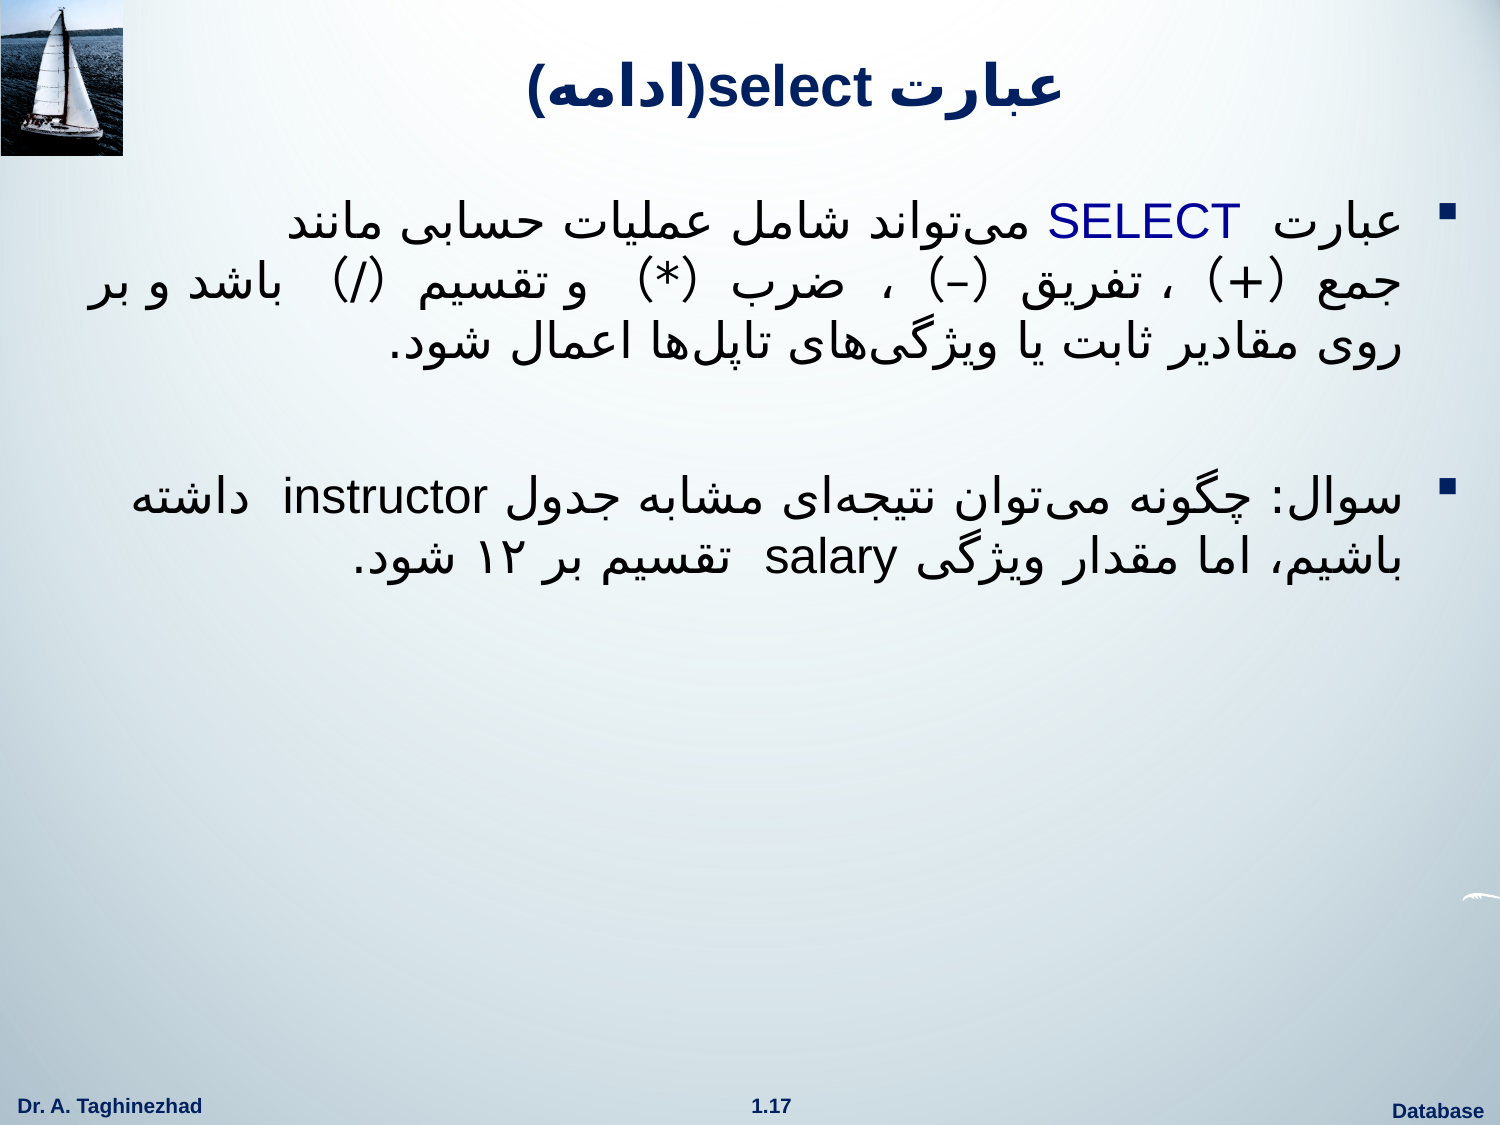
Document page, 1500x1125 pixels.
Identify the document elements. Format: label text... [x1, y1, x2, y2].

list عبارت SELECT می‌تواند شامل عملیات حسابی مانند جمع（+）، تفریق（–）، ضرب（*） و تقسیم（/） باشد و بر روی مقادیر ثابت یا ویژگی‌های تاپل‌ها اعمال شود. سوال: چگونه می‌توان نتیجه‌ای مشابه جدول instructor داشته باشیم، اما مقدار ویژگی salary تقسیم بر ۱۲ شود. [35, 181, 1476, 1055]
picture [0, 0, 1500, 1125]
title (ادامه)select عبارت [125, 32, 1452, 134]
